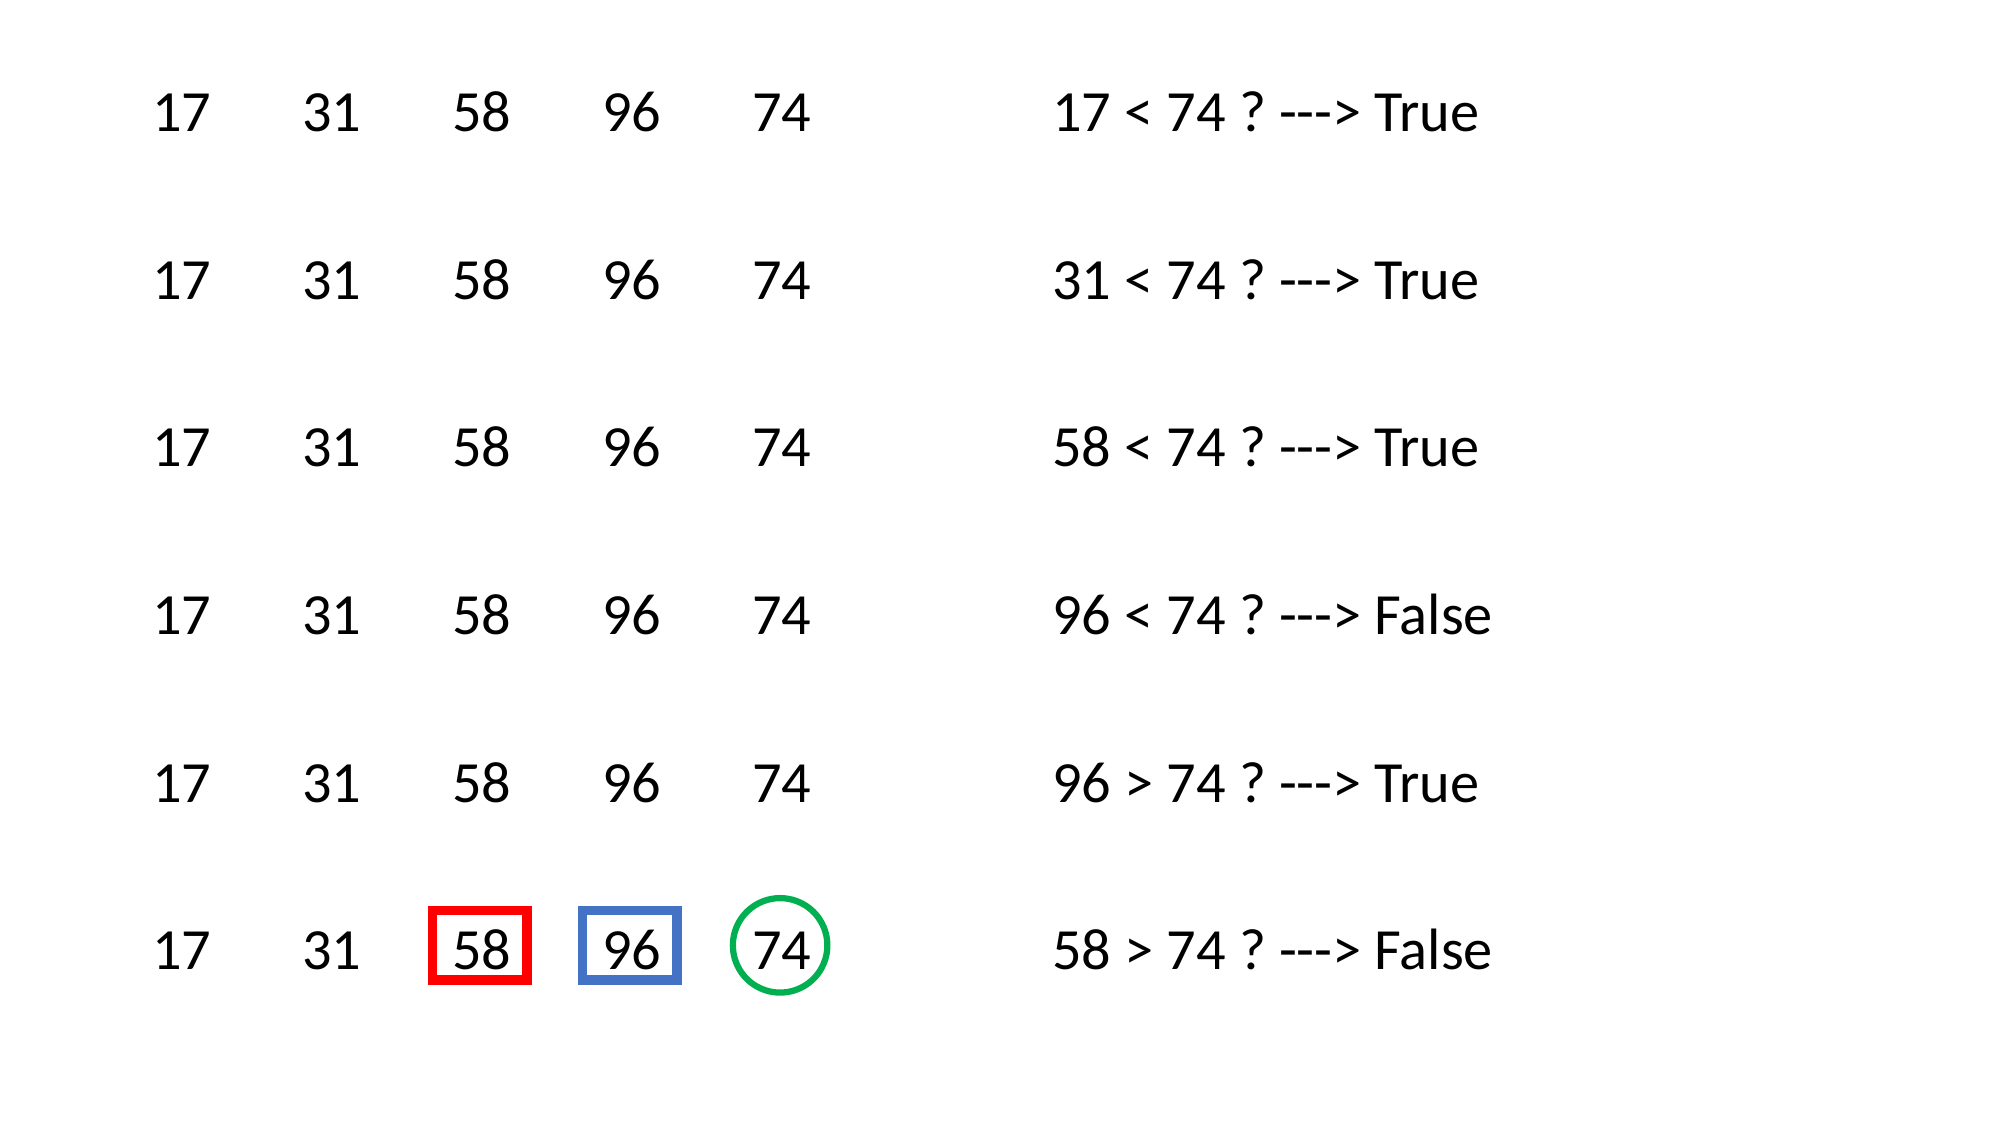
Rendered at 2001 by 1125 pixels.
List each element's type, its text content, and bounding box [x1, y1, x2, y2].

text_box [432, 909, 528, 981]
list 17 31 58 96 74 17 < 74 ? ---> True 17 31 58 96 74 31 < 74 ? ---> True 17 31 58 96 74 58 < 74 ? ---> True 17 31 58 96 74 96 < 74 ? ---> False 17 31 58 96 74 96 > 74 ? ---> True 17 31 58 96 74 58 > 74 ? ---> False [137, 73, 1863, 1060]
text_box [582, 909, 678, 981]
text_box [731, 897, 829, 994]
